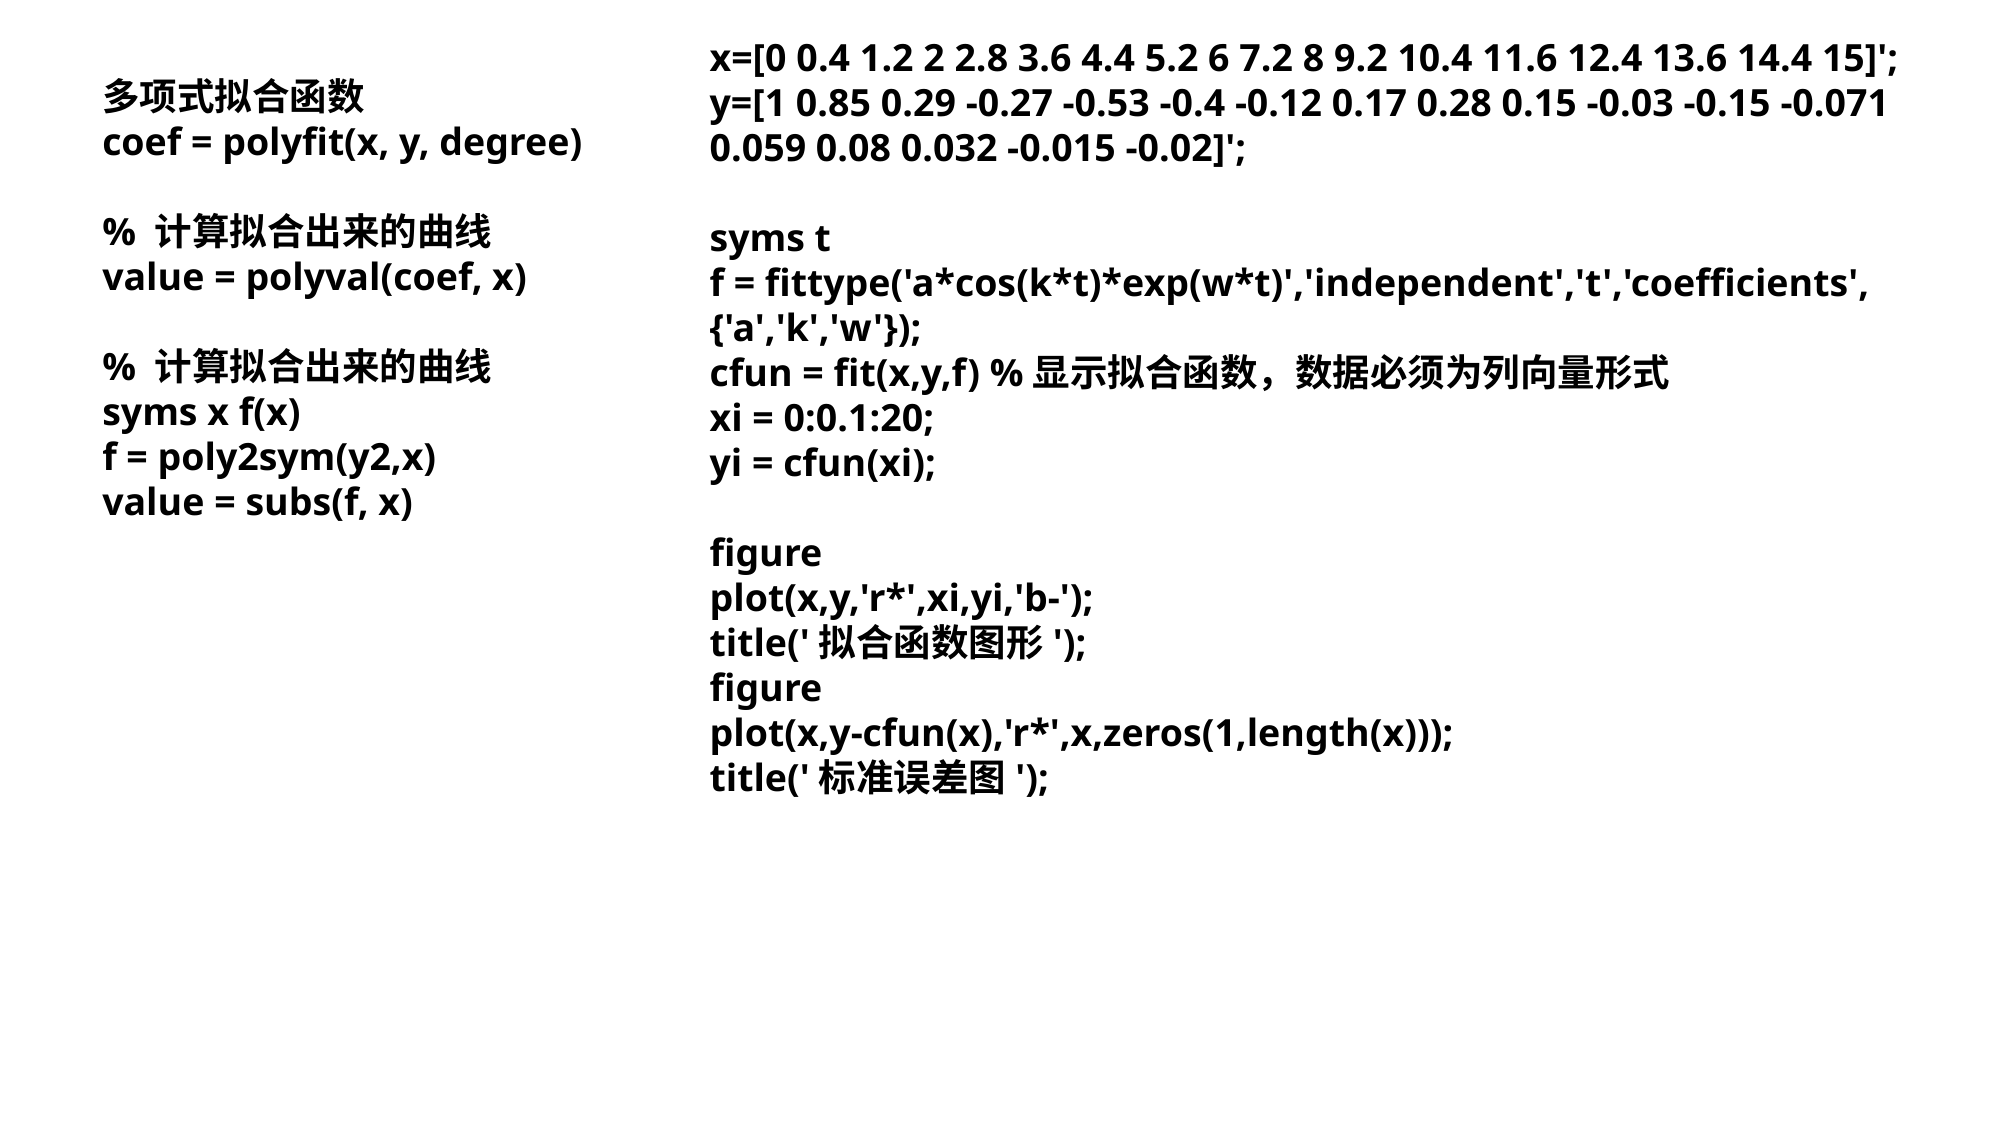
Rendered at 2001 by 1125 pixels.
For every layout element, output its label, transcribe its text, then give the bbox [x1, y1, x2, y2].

text_box x=[0 0.4 1.2 2 2.8 3.6 4.4 5.2 6 7.2 8 9.2 10.4 11.6 12.4 13.6 14.4 15]'; y=[1 0.85 0.29 -0.27 -0.53 -0.4 -0.12 0.17 0.28 0.15 -0.03 -0.15 -0.071 0.059 0.08 0.032 -0.015 -0.02]'; syms t f = fittype('a*cos(k*t)*exp(w*t)','independent','t','coefficients',{'a','k','w'}); cfun = fit(x,y,f) %显示拟合函数，数据必须为列向量形式 xi = 0:0.1:20; yi = cfun(xi); figure plot(x,y,'r*',xi,yi,'b-'); title('拟合函数图形'); figure plot(x,y-cfun(x),'r*',x,zeros(1,length(x))); title('标准误差图'); [694, 26, 1974, 807]
text_box 多项式拟合函数 coef = polyfit(x, y, degree) % 计算拟合出来的曲线 value = polyval(coef, x) % 计算拟合出来的曲线 syms x f(x) f = poly2sym(y2,x) value = subs(f, x) [87, 65, 663, 530]
